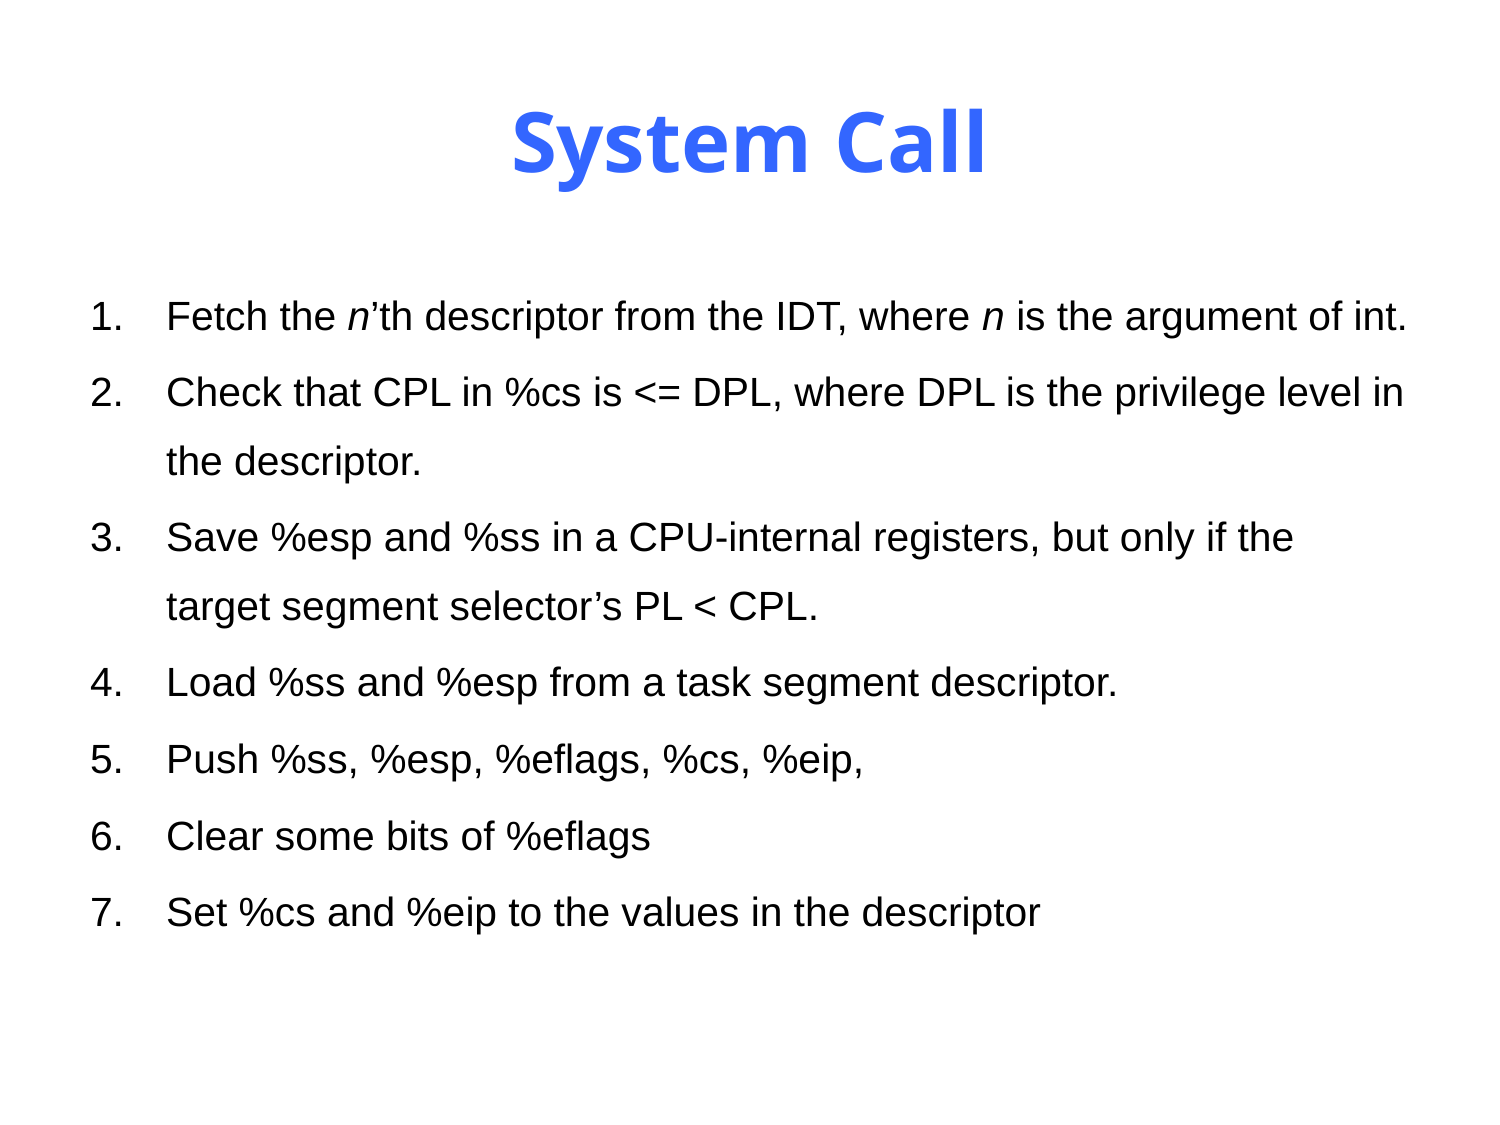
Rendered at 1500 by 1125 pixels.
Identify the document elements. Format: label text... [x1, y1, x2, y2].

list Fetch the n’th descriptor from the IDT, where n is the argument of int. Check that CPL in %cs is <= DPL, where DPL is the privilege level in the descriptor. Save %esp and %ss in a CPU-internal registers, but only if the target segment selector’s PL < CPL. Load %ss and %esp from a task segment descriptor. Push %ss, %esp, %eflags, %cs, %eip, Clear some bits of %eflags Set %cs and %eip to the values in the descriptor [75, 262, 1425, 1005]
title System Call [75, 45, 1425, 233]
